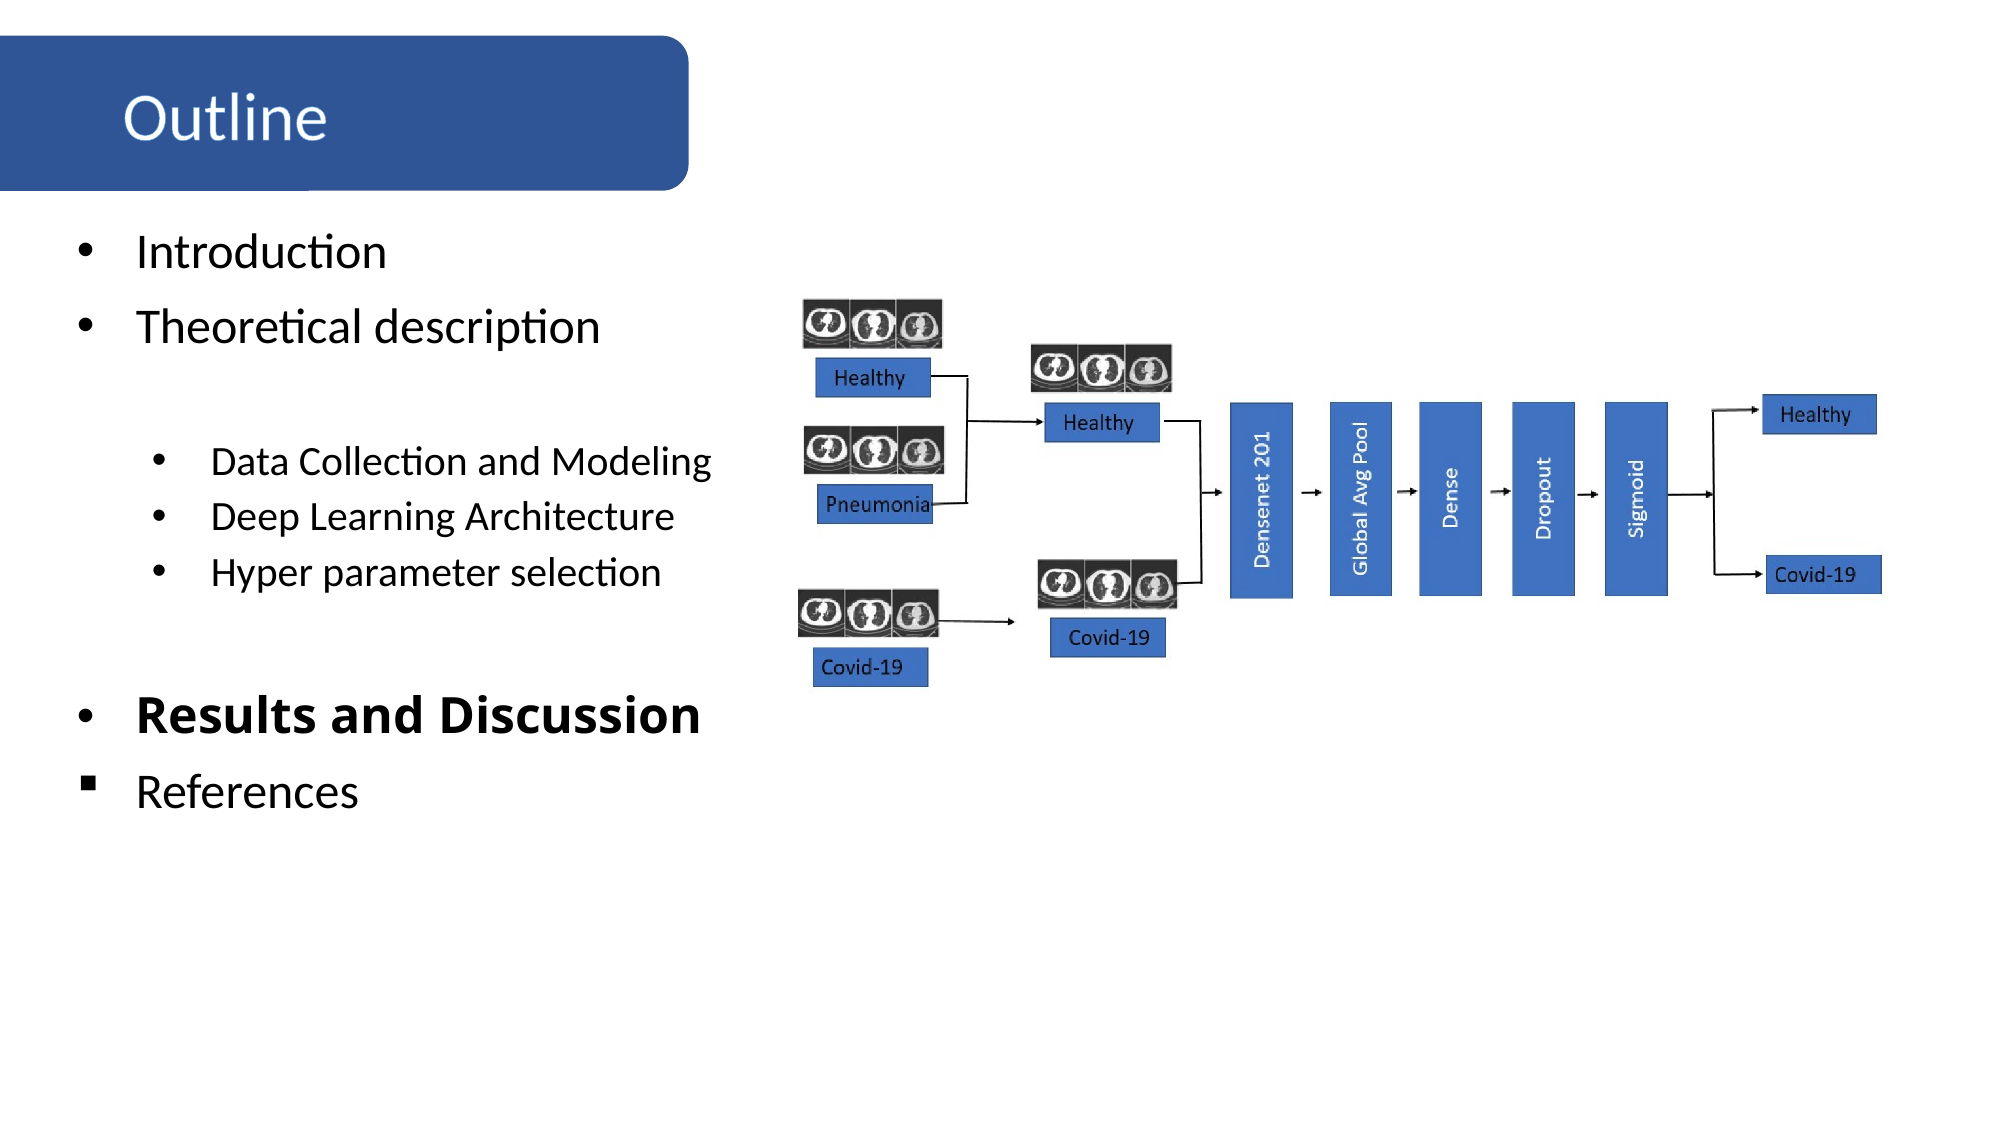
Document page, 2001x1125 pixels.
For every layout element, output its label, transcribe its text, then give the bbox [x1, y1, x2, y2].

text_box Outline [107, 64, 945, 162]
text_box [0, 35, 689, 191]
picture [798, 287, 1891, 694]
list Introduction Theoretical description Data Collection and Modeling Deep Learning Architecture Hyper parameter selection Results and Discussion References [61, 217, 1789, 1117]
